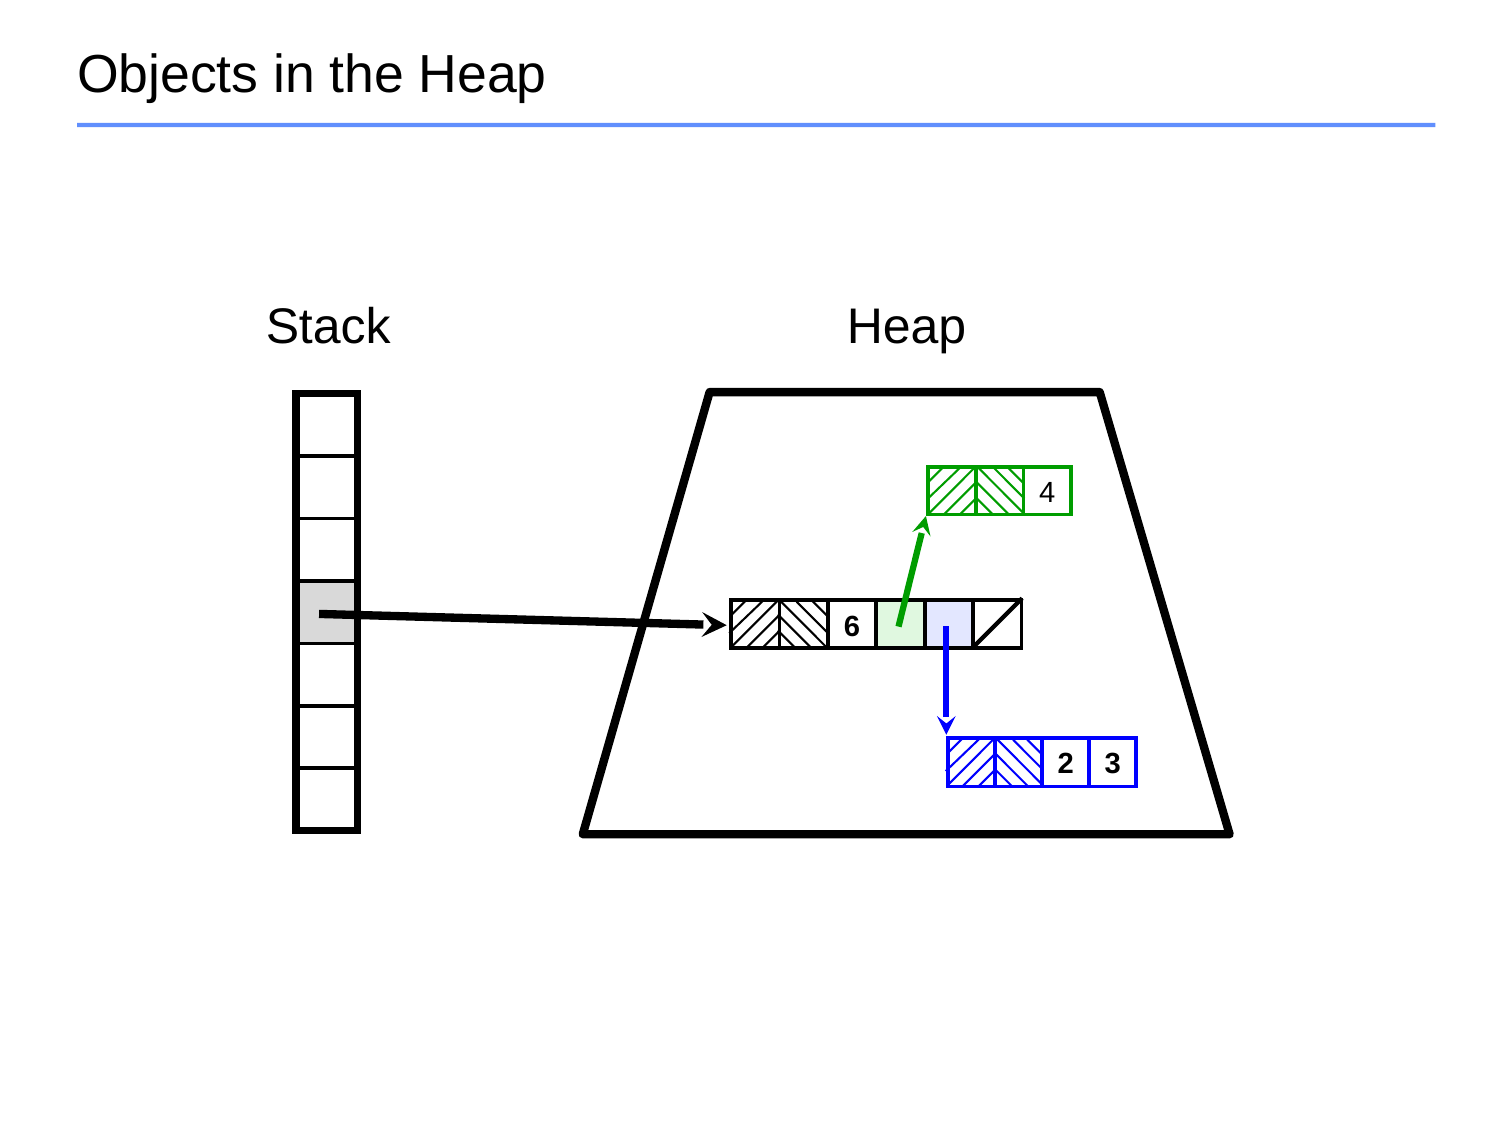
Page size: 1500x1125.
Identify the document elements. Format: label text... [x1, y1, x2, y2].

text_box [729, 597, 1023, 649]
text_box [945, 737, 1137, 787]
text_box Stack [256, 286, 401, 360]
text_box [926, 465, 1026, 516]
text_box Heap [837, 286, 976, 360]
text_box [940, 722, 953, 735]
table_cell [300, 708, 354, 766]
table_cell [300, 645, 354, 704]
text_box [714, 618, 724, 632]
table_cell [300, 770, 354, 827]
text_box [916, 519, 929, 530]
table_header 4 [1030, 469, 1069, 513]
text_box [582, 392, 1230, 835]
table_cell [300, 583, 354, 642]
table_header [300, 397, 354, 454]
table_cell [300, 520, 354, 579]
title Objects in the Heap [62, 37, 1438, 113]
table_cell [300, 458, 354, 517]
